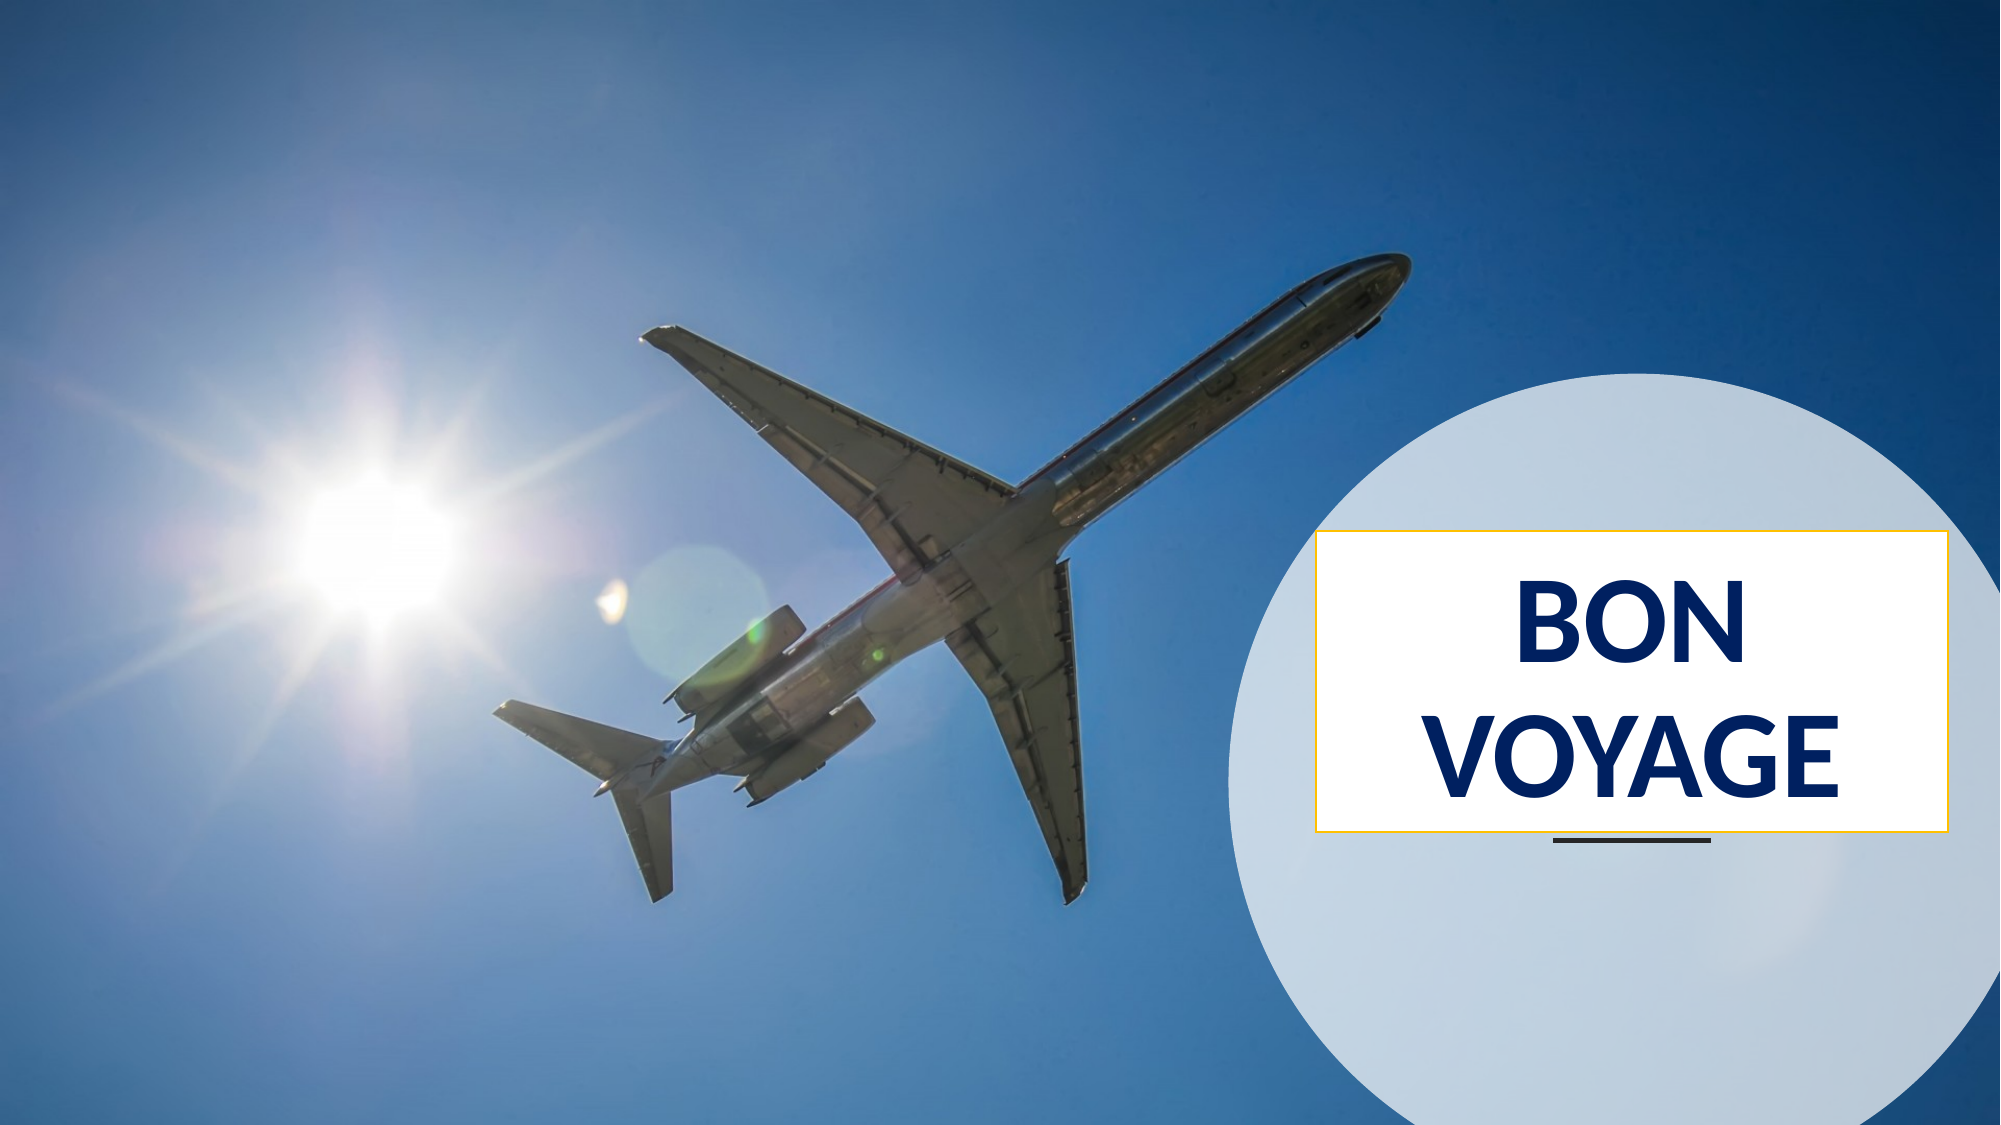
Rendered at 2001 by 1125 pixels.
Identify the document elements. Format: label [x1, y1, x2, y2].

list [0, 0, 2000, 1125]
